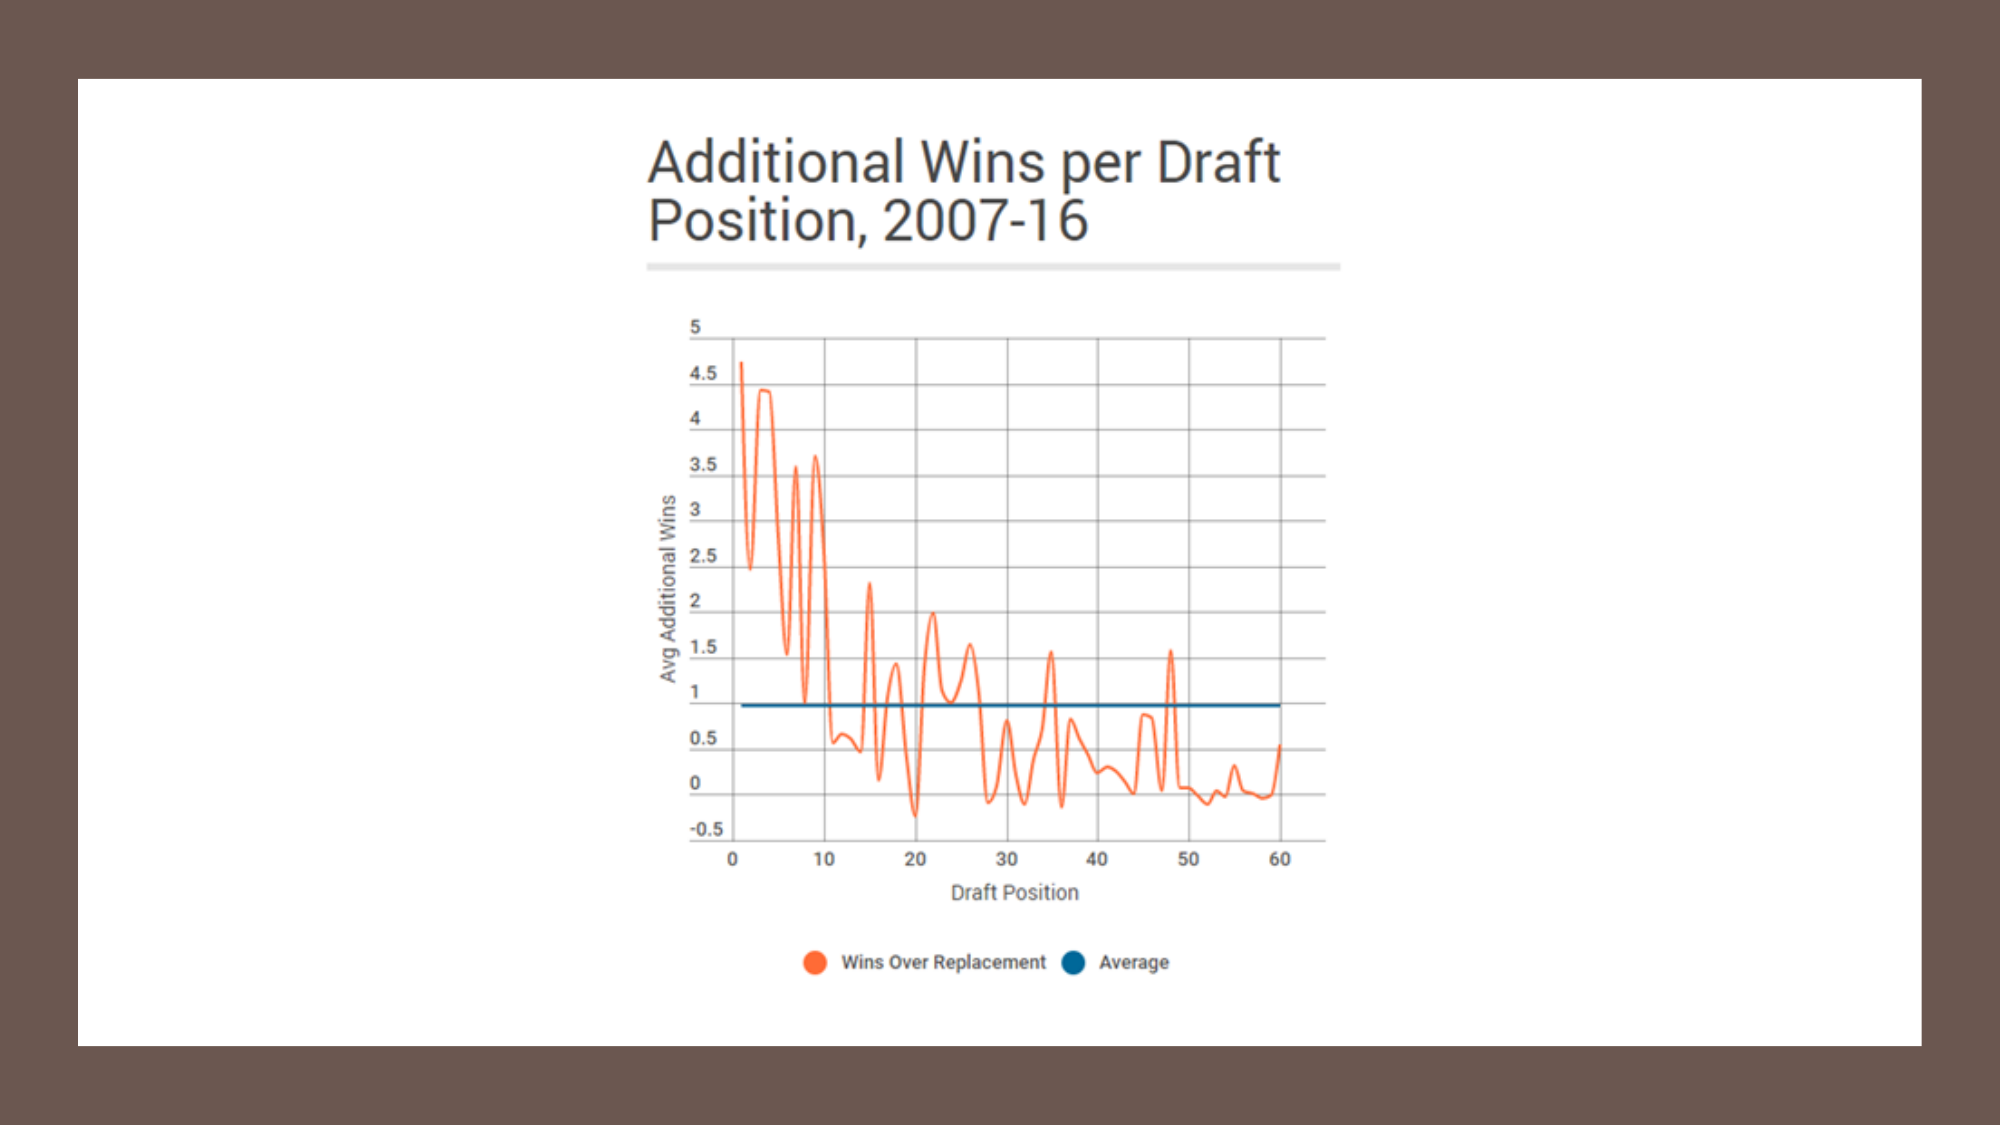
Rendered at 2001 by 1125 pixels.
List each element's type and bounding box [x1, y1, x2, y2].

text_box [0, 0, 2000, 1125]
text_box [77, 78, 1923, 1047]
picture [634, 105, 1366, 1020]
